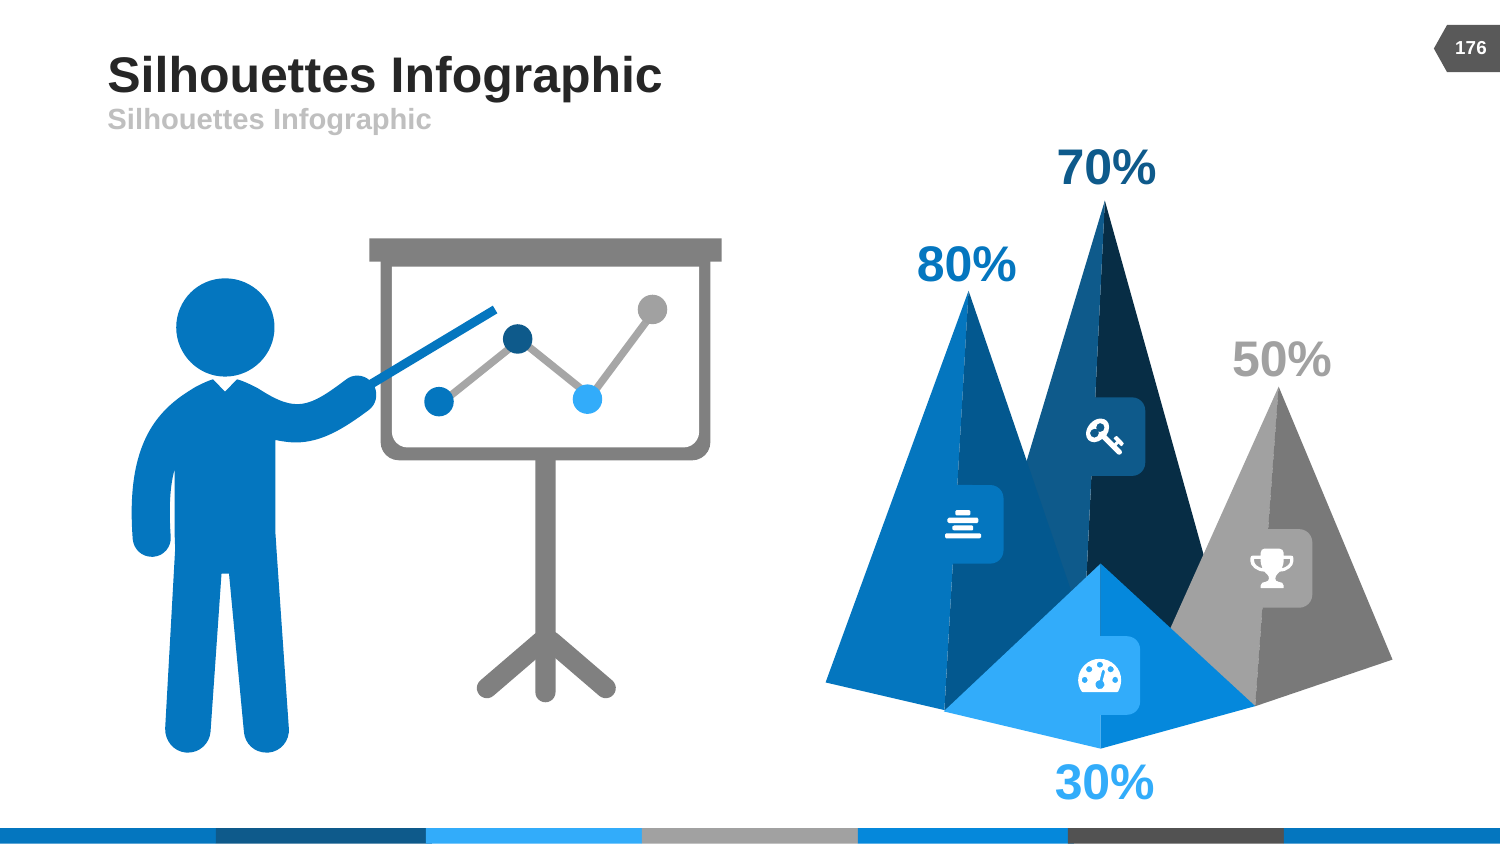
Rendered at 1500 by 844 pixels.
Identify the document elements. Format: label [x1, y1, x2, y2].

slide_number [1439, 24, 1500, 70]
text_box [125, 238, 722, 753]
text_box [825, 200, 1393, 810]
list [107, 101, 783, 135]
text_box [1056, 134, 1157, 195]
title [107, 43, 1033, 102]
